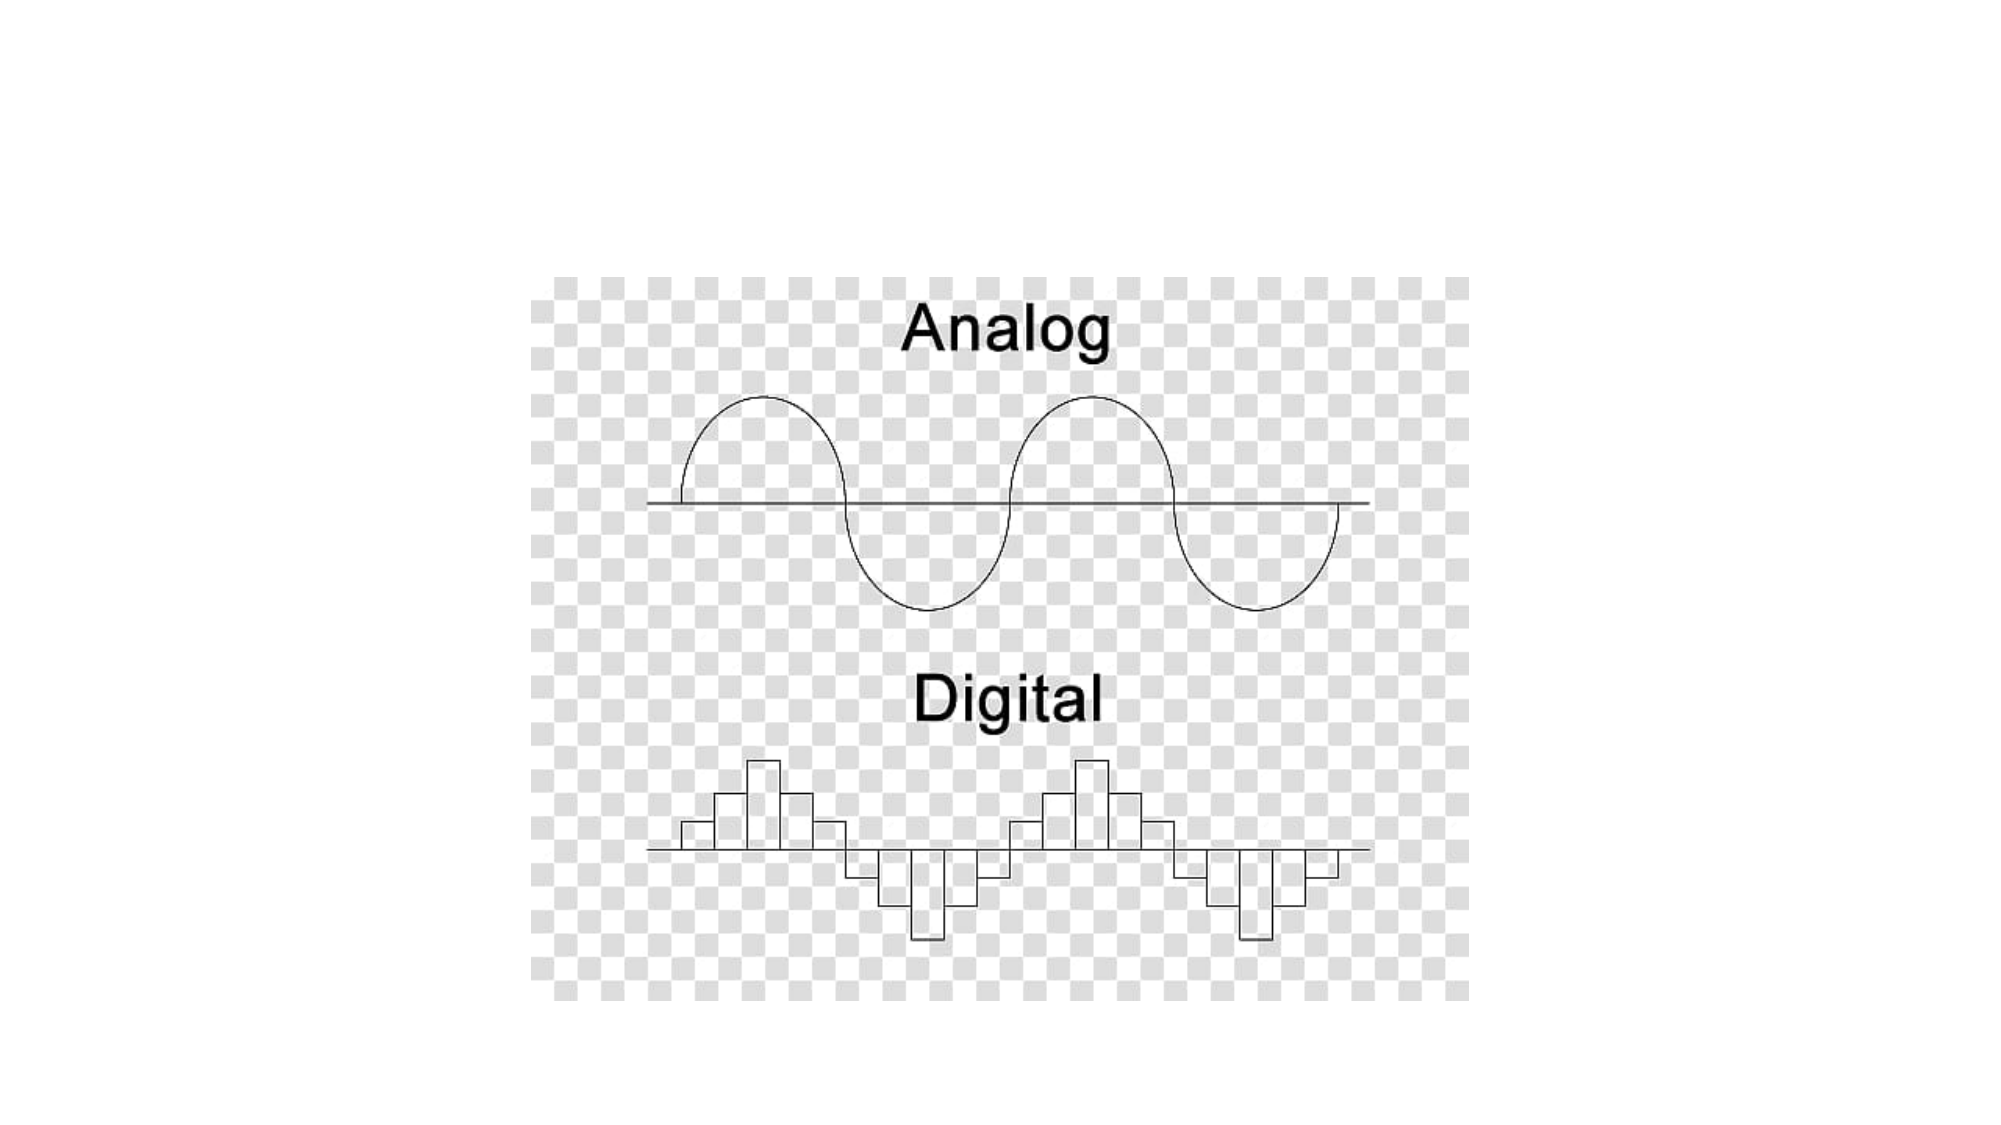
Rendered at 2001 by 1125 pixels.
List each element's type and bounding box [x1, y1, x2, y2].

picture [531, 277, 1469, 1001]
